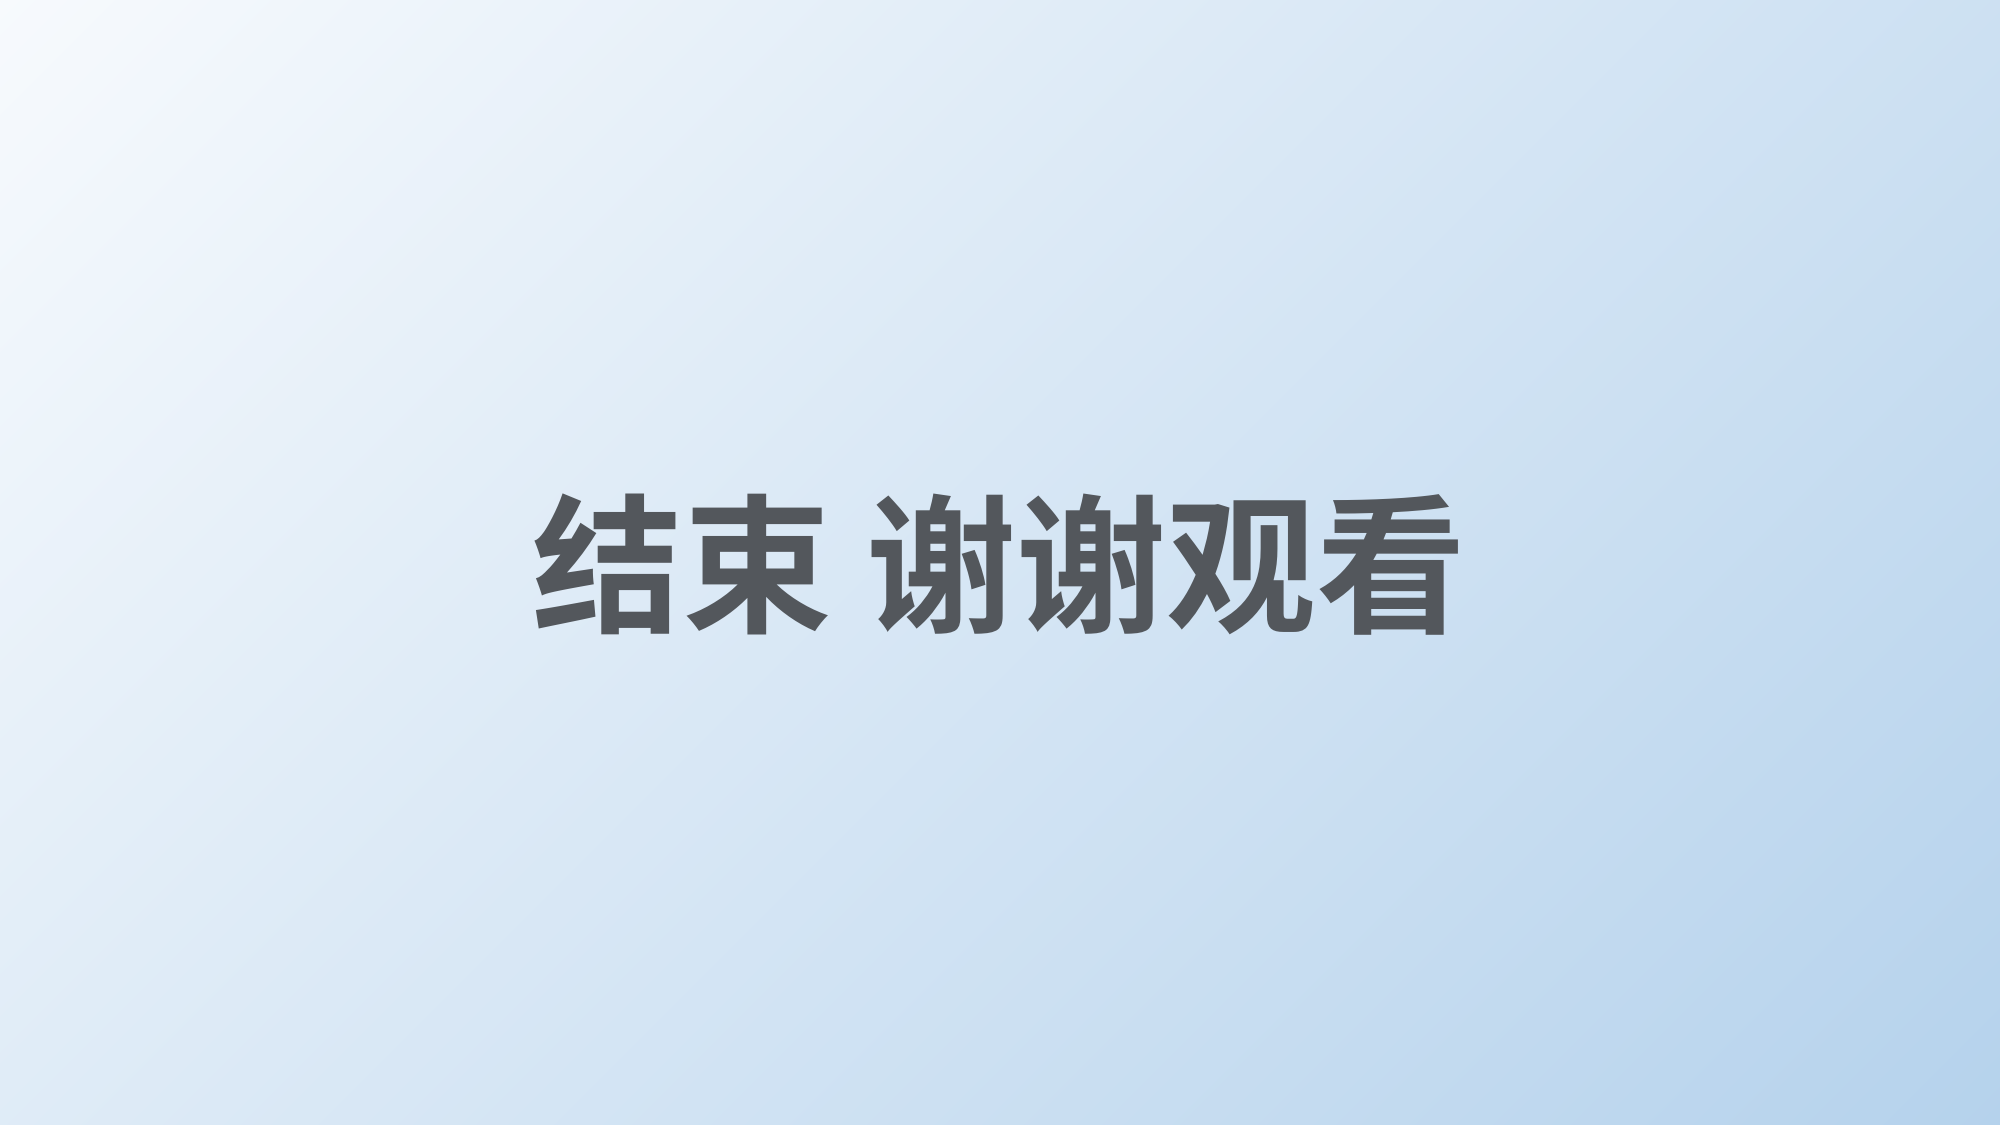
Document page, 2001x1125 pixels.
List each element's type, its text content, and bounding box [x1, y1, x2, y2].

text_box 结束 谢谢观看 [518, 464, 1482, 659]
